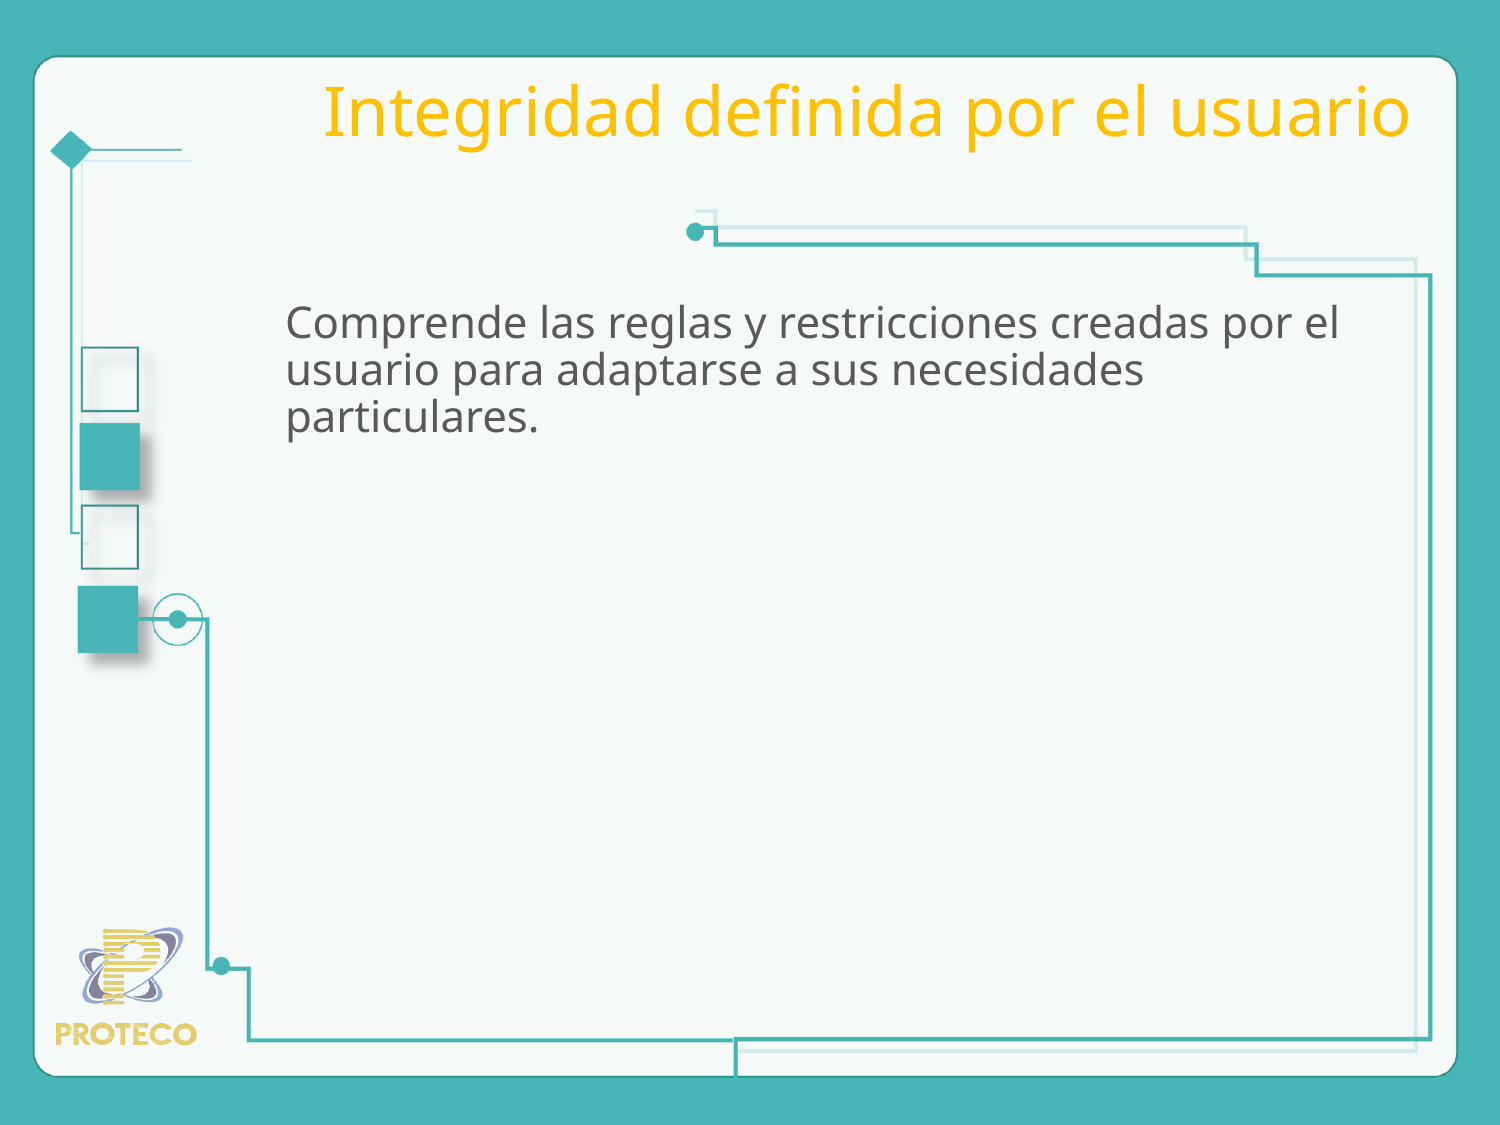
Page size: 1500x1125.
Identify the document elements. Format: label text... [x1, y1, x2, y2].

list Comprende las reglas y restricciones creadas por el usuario para adaptarse a sus necesidades particulares. [270, 293, 1382, 1023]
title Integridad definida por el usuario [208, 69, 1428, 223]
picture [0, 0, 1500, 1125]
